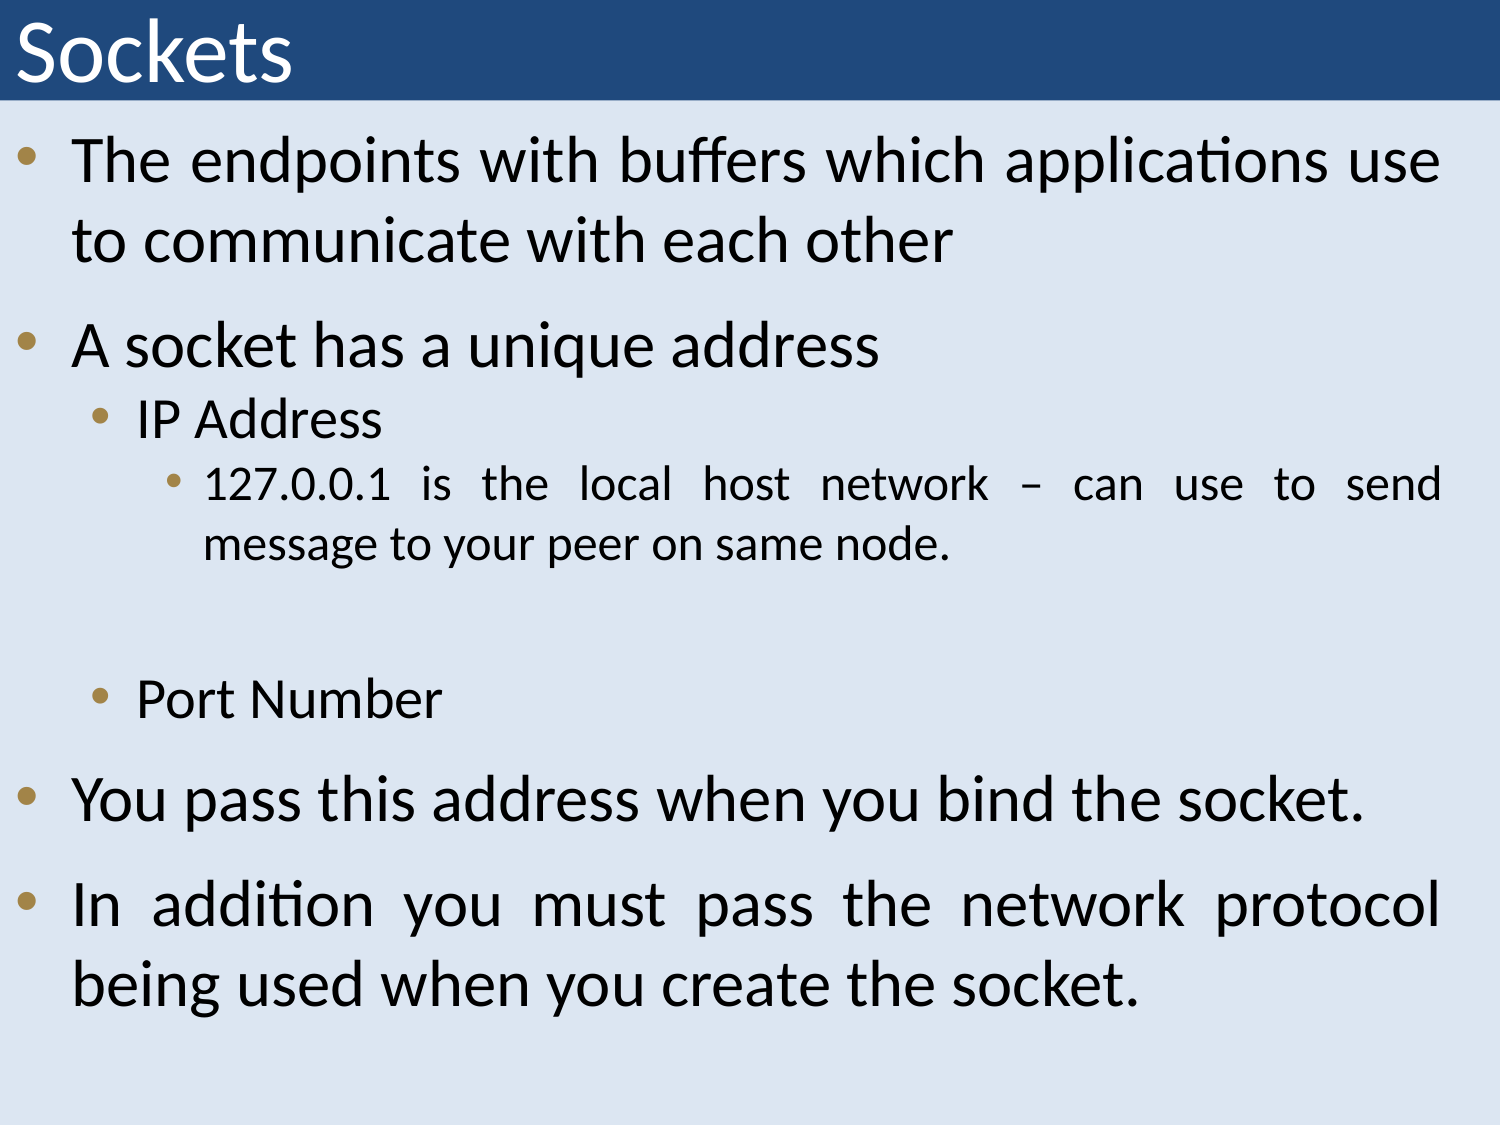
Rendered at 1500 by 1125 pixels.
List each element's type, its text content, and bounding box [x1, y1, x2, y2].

list The endpoints with buffers which applications use to communicate with each other A socket has a unique address IP Address 127.0.0.1 is the local host network – can use to send message to your peer on same node. Port Number You pass this address when you bind the socket. In addition you must pass the network protocol being used when you create the socket. [0, 100, 1500, 1125]
title Sockets [0, 0, 1500, 100]
